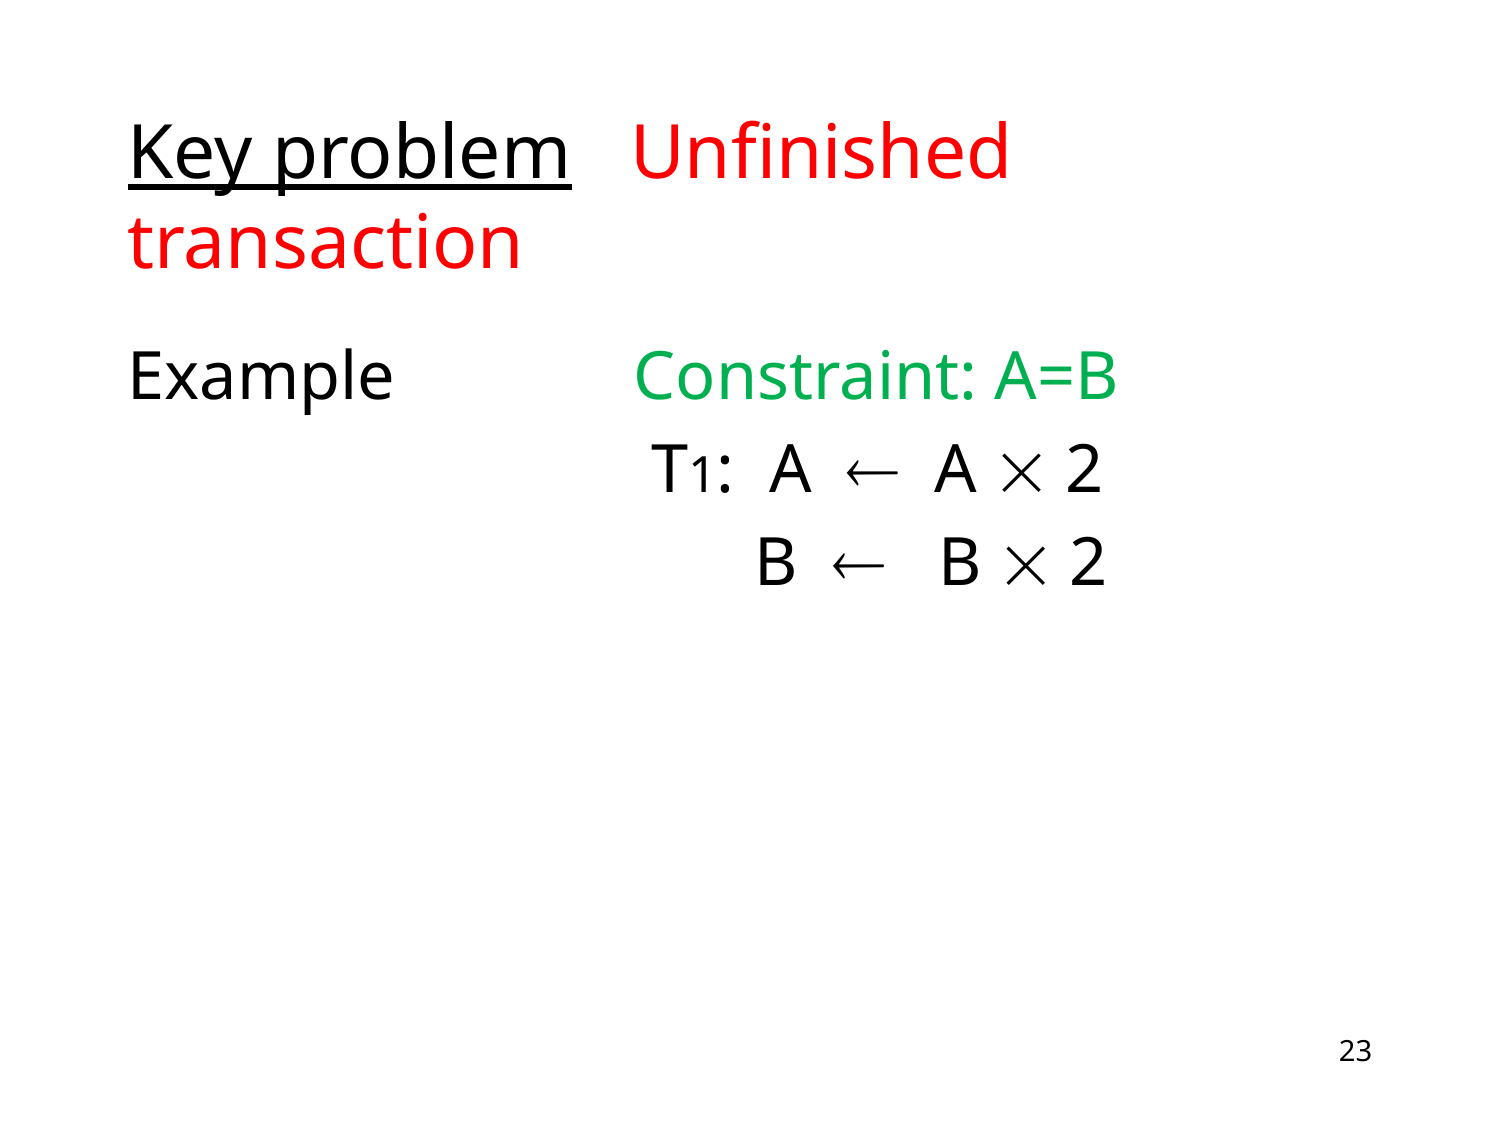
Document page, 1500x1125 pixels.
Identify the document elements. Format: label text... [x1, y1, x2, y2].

title Key problem Unfinished transaction [112, 99, 1388, 288]
list Example Constraint: A=B T1: A  A  2 B  B  2 [112, 324, 1388, 1000]
slide_number 23 [1074, 1024, 1388, 1101]
